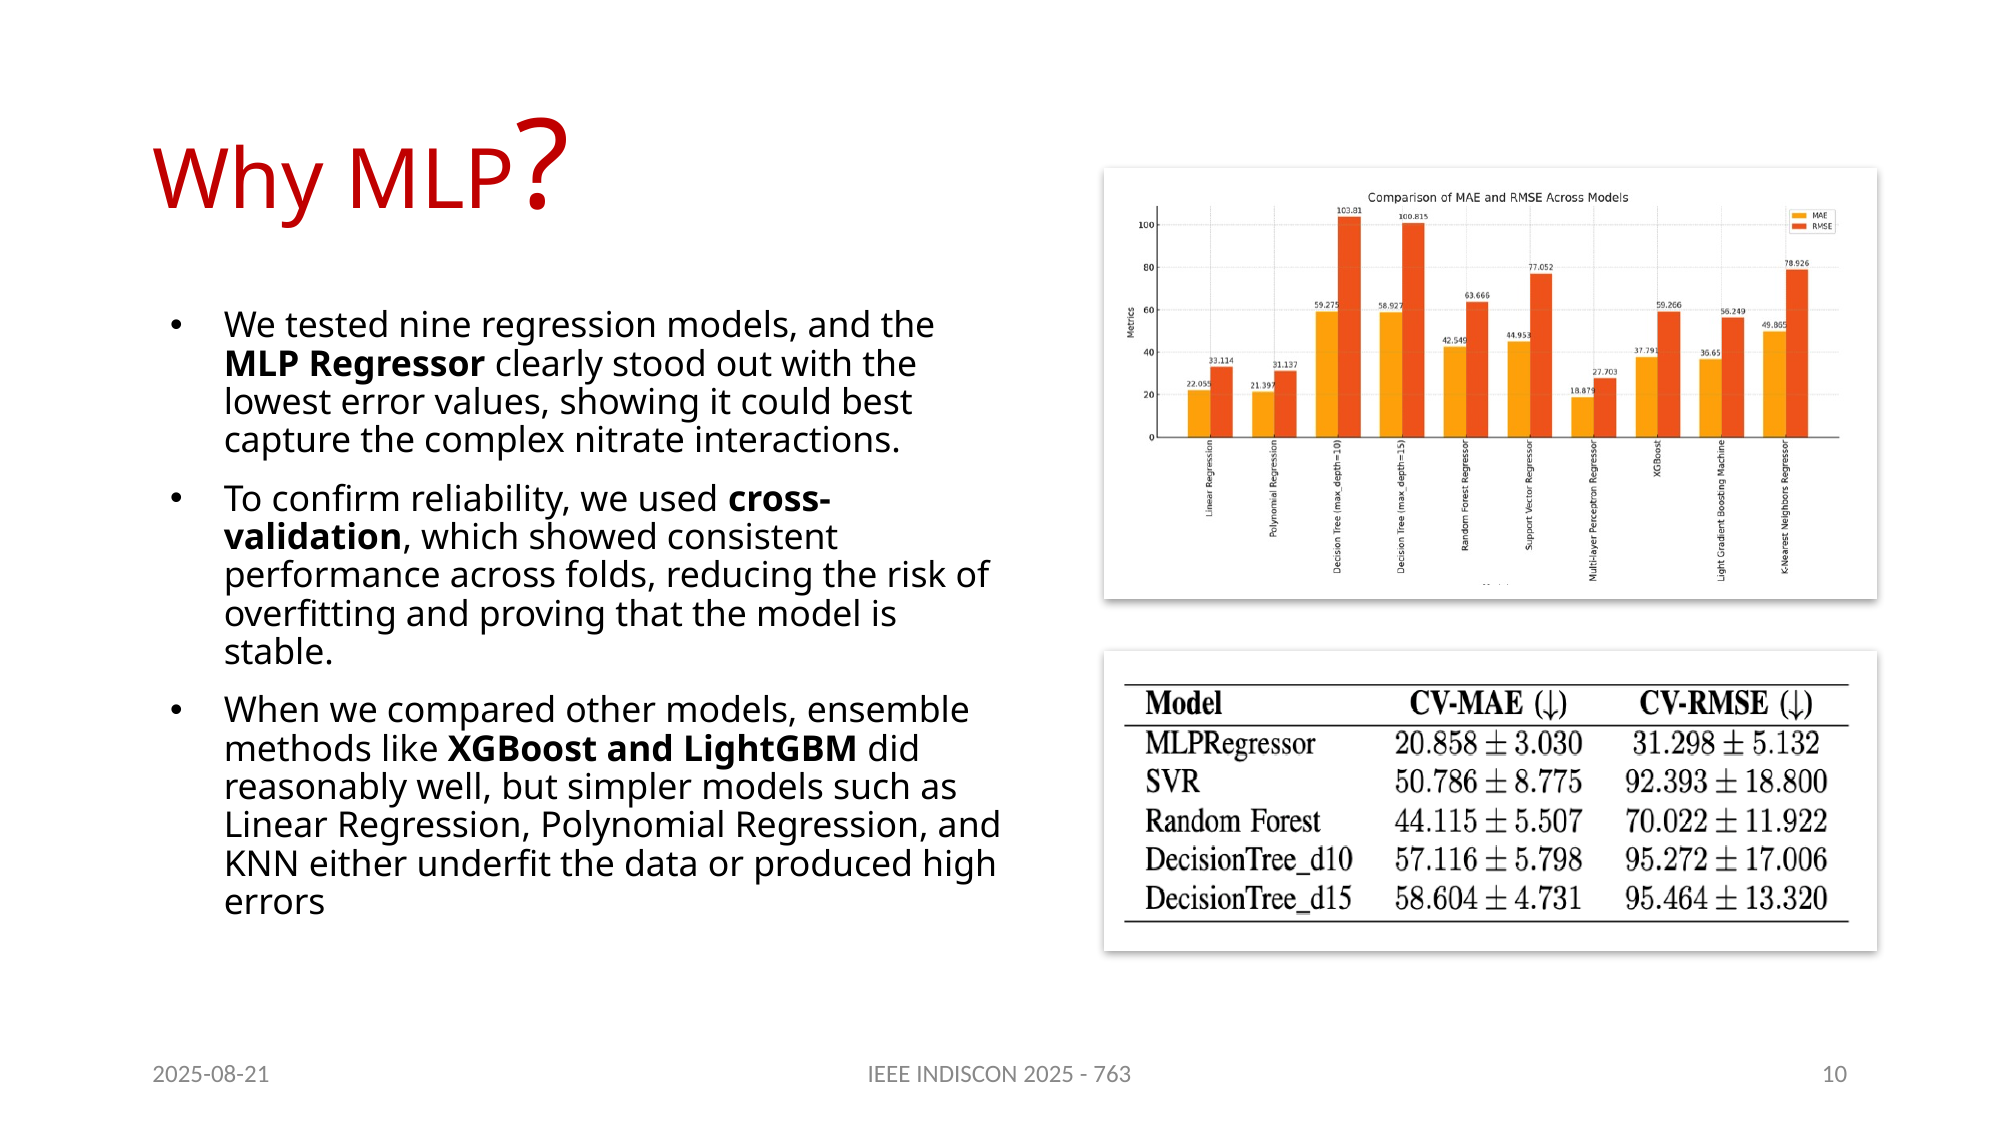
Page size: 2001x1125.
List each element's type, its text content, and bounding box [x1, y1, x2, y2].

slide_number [137, 1042, 588, 1103]
slide_number 9 [1412, 1042, 1863, 1103]
footer IEEE INDISCON 2025 - 763 [662, 1042, 1338, 1103]
picture [1118, 665, 1863, 937]
picture [1118, 182, 1863, 586]
list We tested nine regression models, and the MLP Regressor clearly stood out with the lowest error values, showing it could best capture the complex nitrate interactions. To confirm reliability, we used cross-validation, which showed consistent performance across folds, reducing the risk of overfitting and proving that the model is stable. When we compared other models, ensemble methods like XGBoost and LightGBM did reasonably well, but simpler models such as Linear Regression, Polynomial Regression, and KNN either underfit the data or produced high errors [137, 299, 1028, 937]
title Why MLP? [137, 59, 1863, 278]
